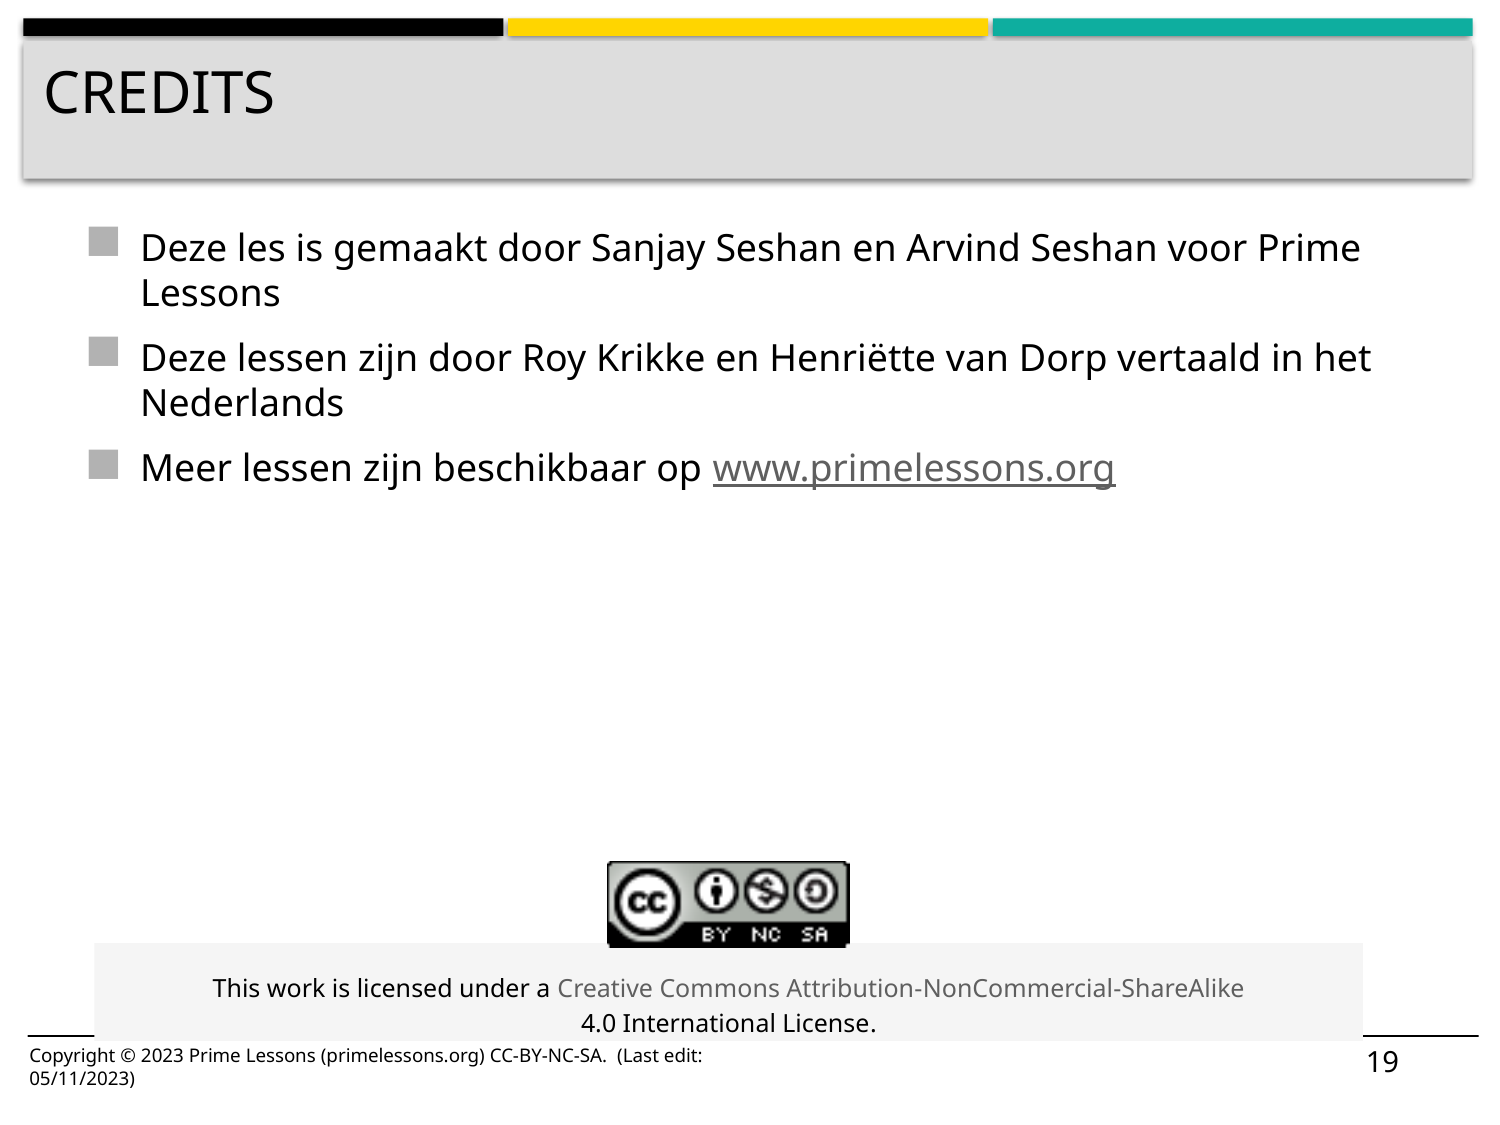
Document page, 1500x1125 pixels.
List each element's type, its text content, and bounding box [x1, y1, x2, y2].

slide_number 19 [1351, 1036, 1478, 1097]
footer Copyright © 2023 Prime Lessons (primelessons.org) CC-BY-NC-SA. (Last edit: 05/11/2023) [14, 1036, 814, 1097]
list Deze les is gemaakt door Sanjay Seshan en Arvind Seshan voor Prime Lessons Deze lessen zijn door Roy Krikke en Henriëtte van Dorp vertaald in het Nederlands Meer lessen zijn beschikbaar op www.primelessons.org [75, 216, 1428, 563]
text_box This work is licensed under a Creative Commons Attribution-NonCommercial-ShareAlike 4.0 International License. [94, 943, 1363, 1041]
title CREDITS [28, 48, 1464, 172]
picture [606, 861, 851, 948]
